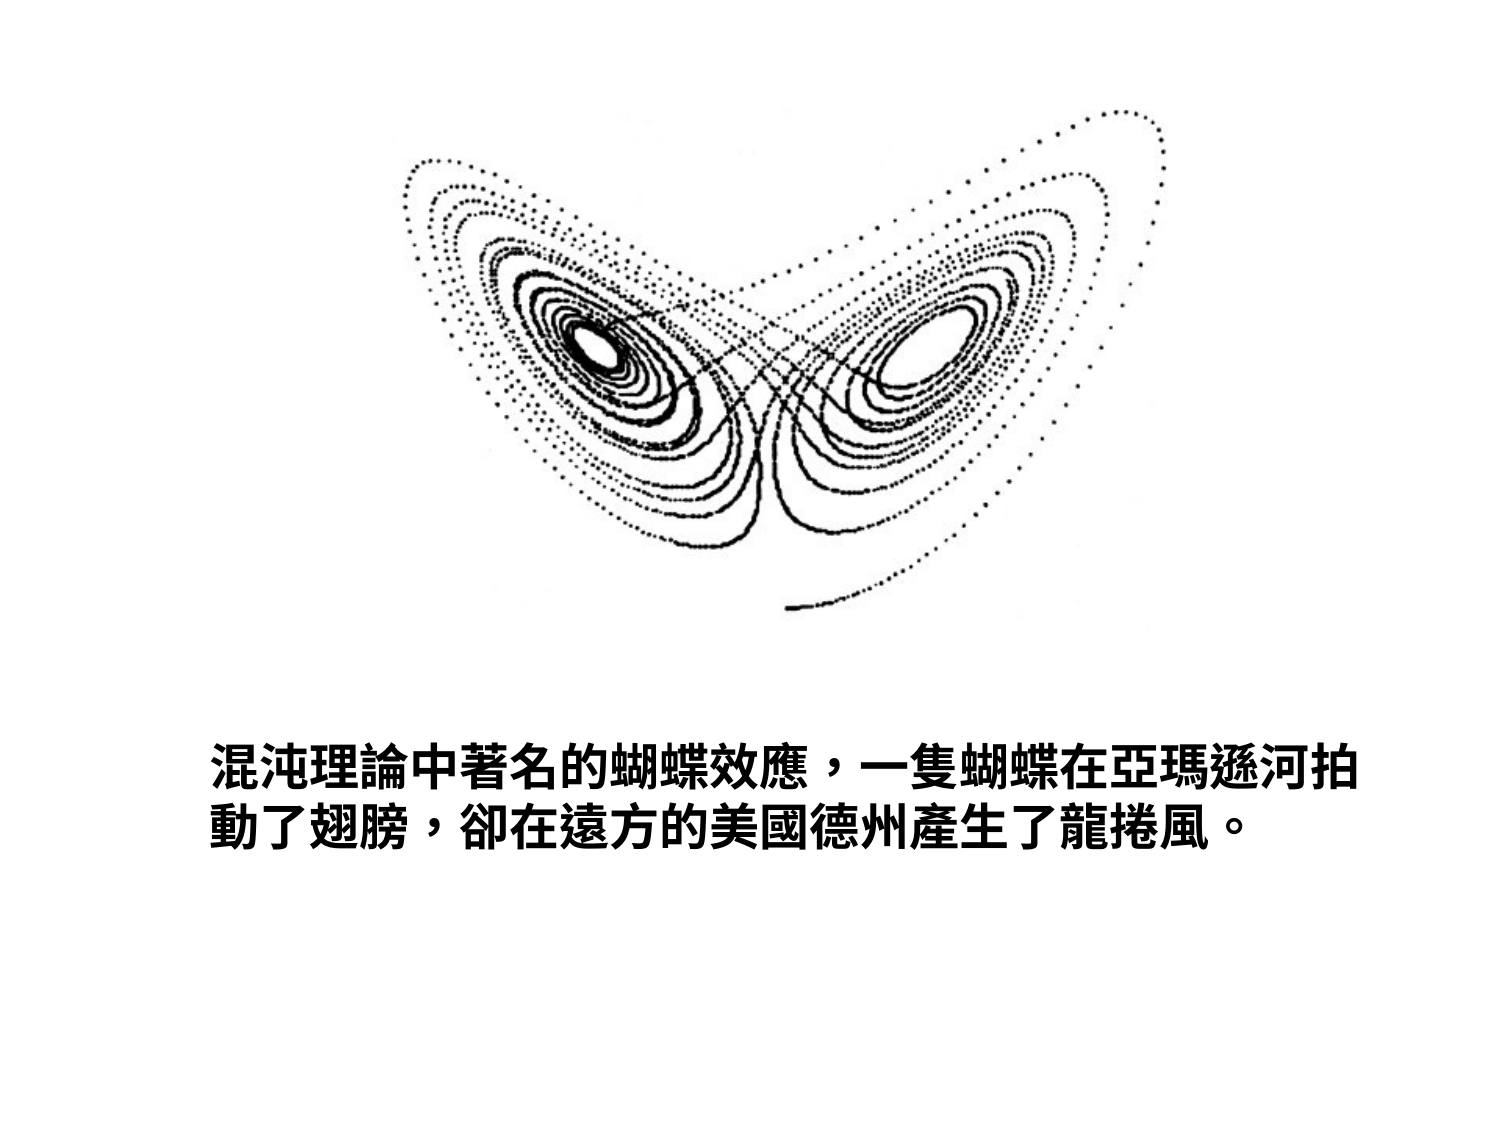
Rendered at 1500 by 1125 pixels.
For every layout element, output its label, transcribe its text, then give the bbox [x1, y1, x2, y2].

picture [392, 109, 1174, 640]
text_box 混沌理論中著名的蝴蝶效應，一隻蝴蝶在亞瑪遜河拍動了翅膀，卻在遠方的美國德州產生了龍捲風。 [194, 727, 1385, 863]
